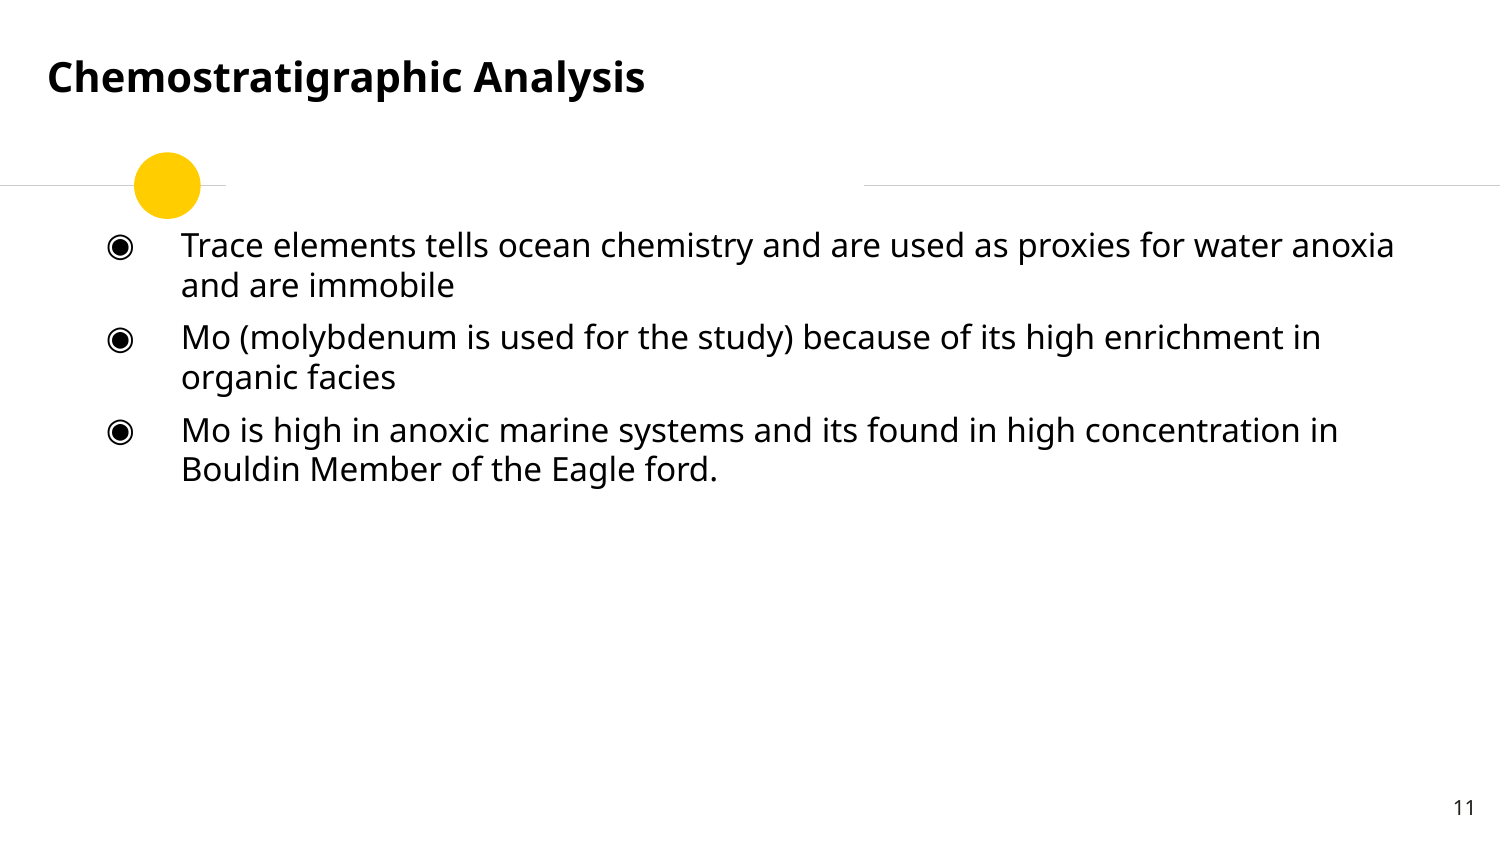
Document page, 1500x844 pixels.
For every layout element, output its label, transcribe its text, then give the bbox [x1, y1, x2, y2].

text_box Trace elements tells ocean chemistry and are used as proxies for water anoxia and are immobile Mo (molybdenum is used for the study) because of its high enrichment in organic facies Mo is high in anoxic marine systems and its found in high concentration in Bouldin Member of the Eagle ford. [90, 208, 1433, 844]
title Chemostratigraphic Analysis [31, 26, 718, 125]
slide_number 11 [1433, 779, 1492, 844]
